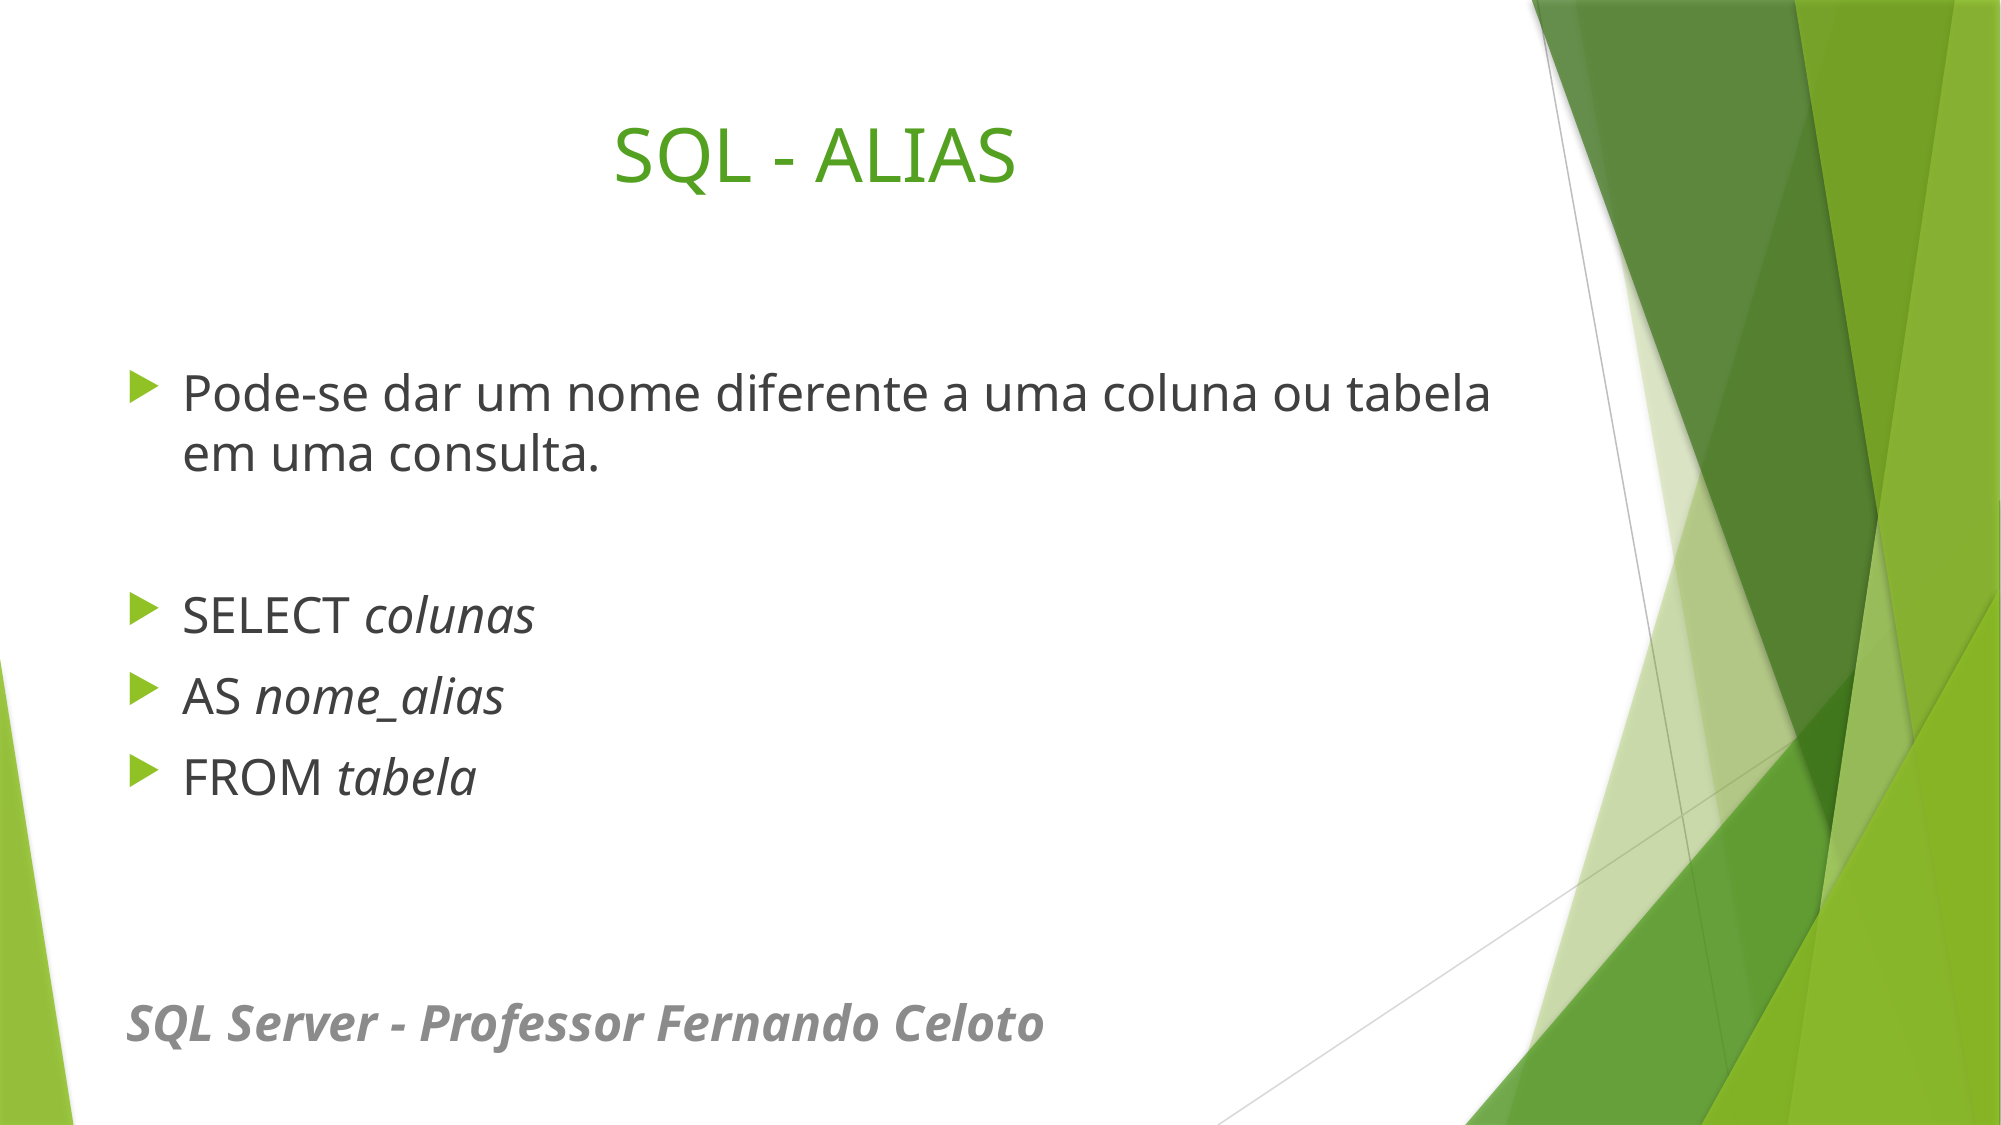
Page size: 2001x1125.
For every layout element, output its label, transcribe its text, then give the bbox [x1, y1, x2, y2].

footer SQL Server - Professor Fernando Celoto [111, 991, 1145, 1051]
title SQL - ALIAS [111, 99, 1522, 317]
list Pode-se dar um nome diferente a uma coluna ou tabela em uma consulta. SELECT colunas AS nome_alias FROM tabela [111, 354, 1522, 992]
